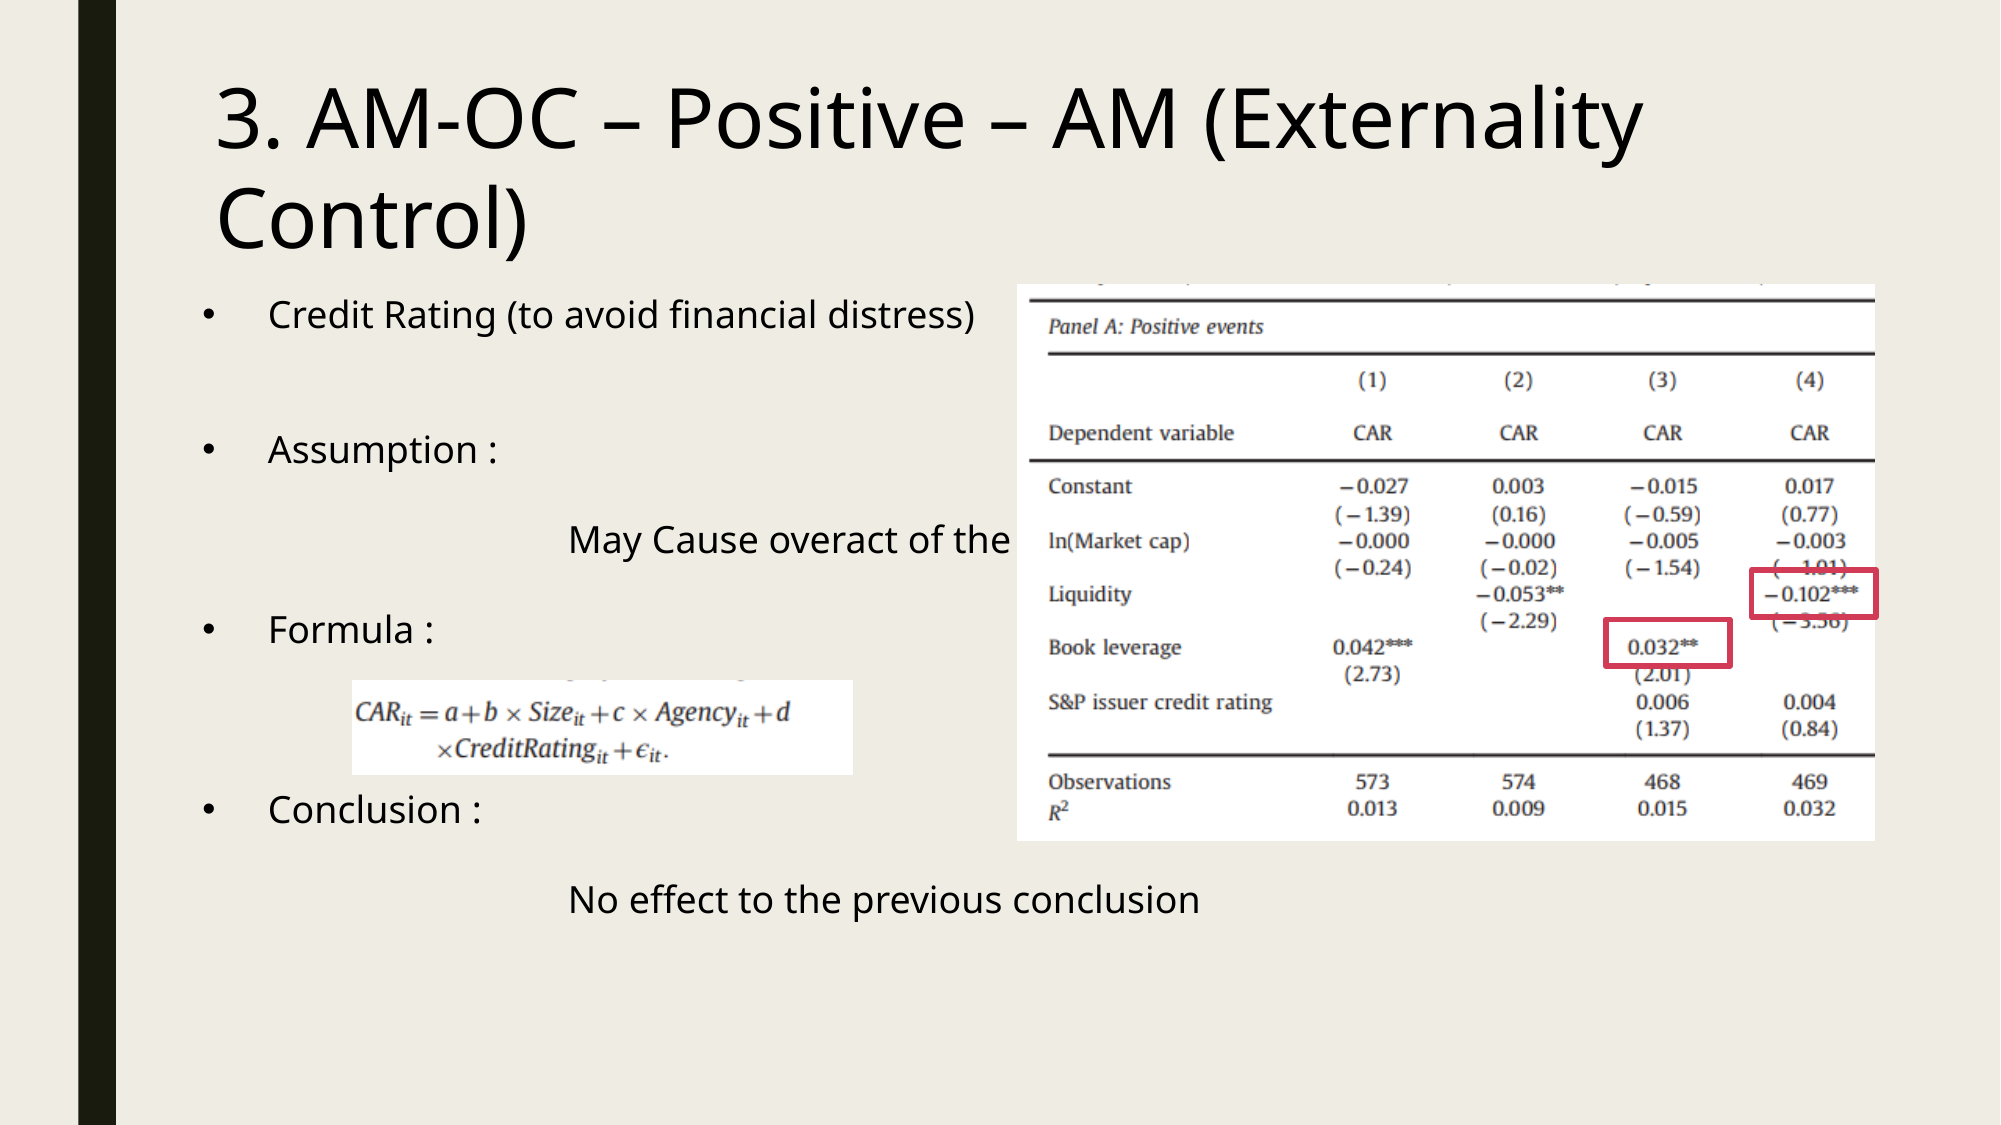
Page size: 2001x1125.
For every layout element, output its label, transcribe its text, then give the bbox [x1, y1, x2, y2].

text_box 3. AM-OC – Positive – AM (Externality Control) [200, 58, 1875, 273]
text_box Credit Rating (to avoid financial distress) Assumption : May Cause overact of the market Formula : Conclusion : No effect to the previous conclusion [187, 284, 1673, 929]
picture [352, 680, 853, 775]
text_box [1875, 567, 1879, 620]
picture [1016, 284, 1875, 841]
